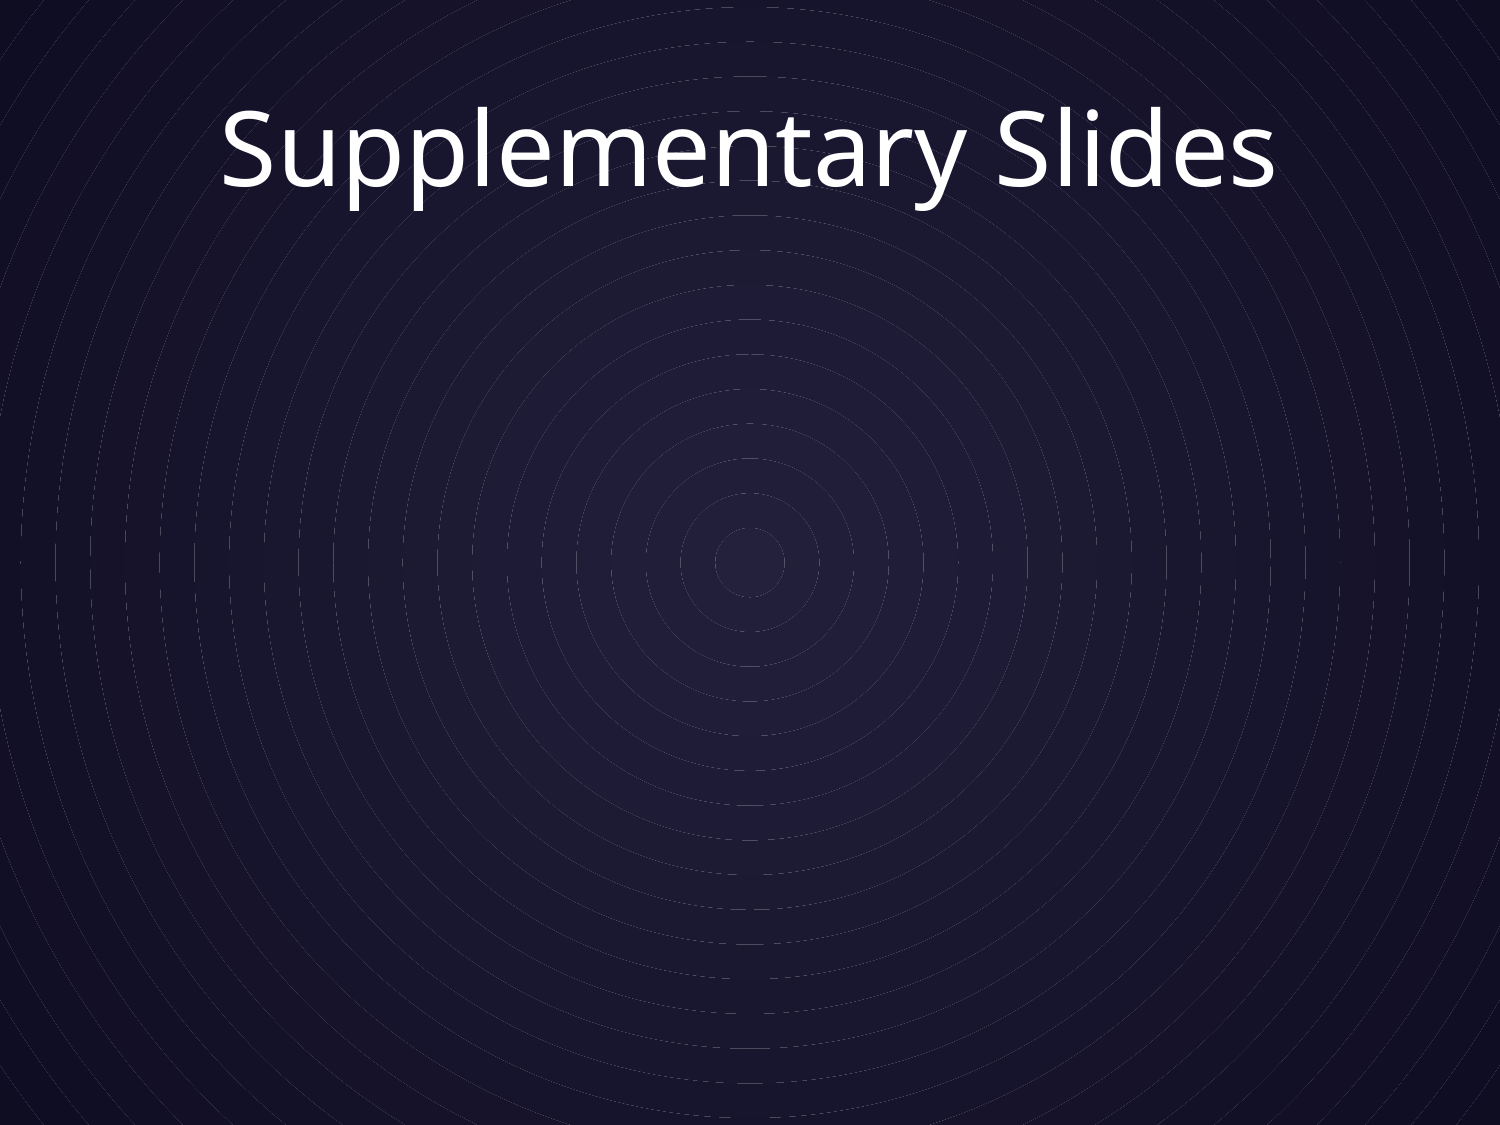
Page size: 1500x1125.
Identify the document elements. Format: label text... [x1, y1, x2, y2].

title Supplementary Slides [75, 75, 1425, 263]
